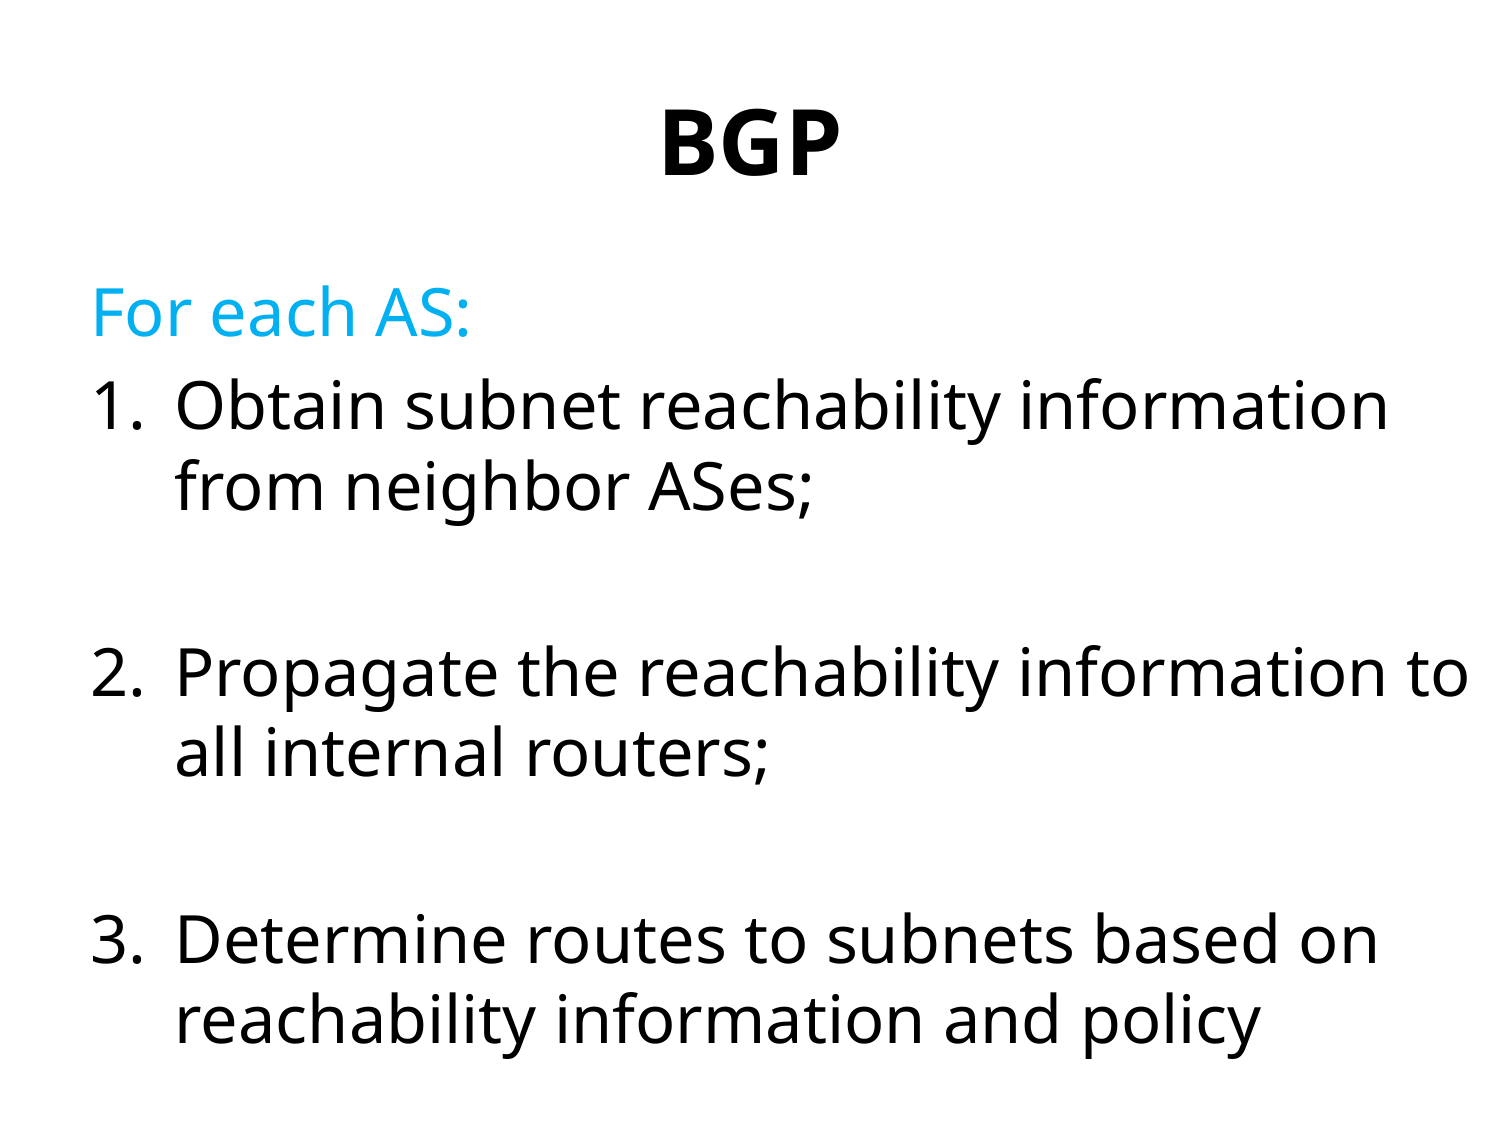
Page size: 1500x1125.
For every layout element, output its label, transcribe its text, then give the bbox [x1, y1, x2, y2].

list For each AS: Obtain subnet reachability information from neighbor ASes; Propagate the reachability information to all internal routers; Determine routes to subnets based on reachability information and policy [74, 262, 1500, 1125]
title BGP [0, 44, 1500, 233]
